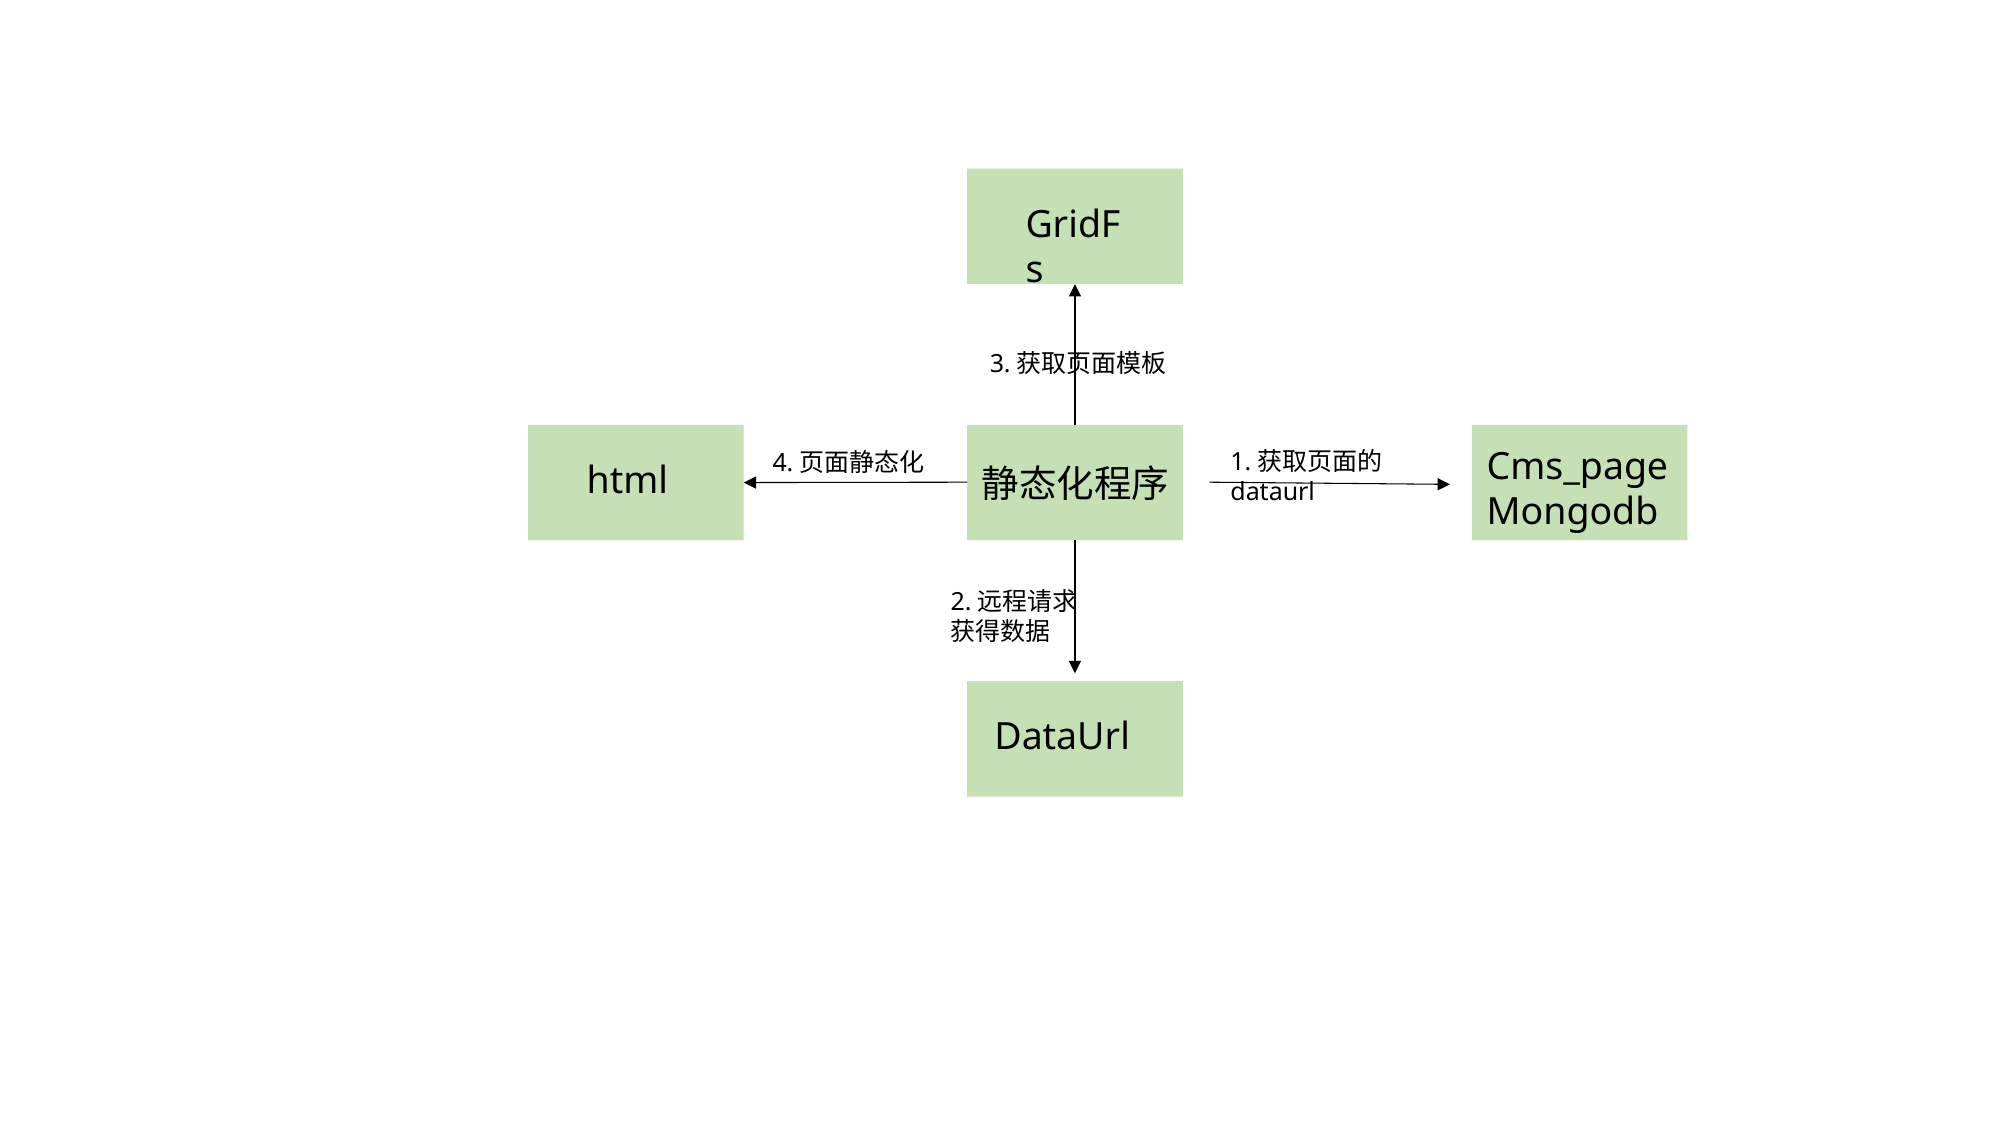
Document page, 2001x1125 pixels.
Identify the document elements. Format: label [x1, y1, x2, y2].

text_box [528, 168, 1688, 797]
